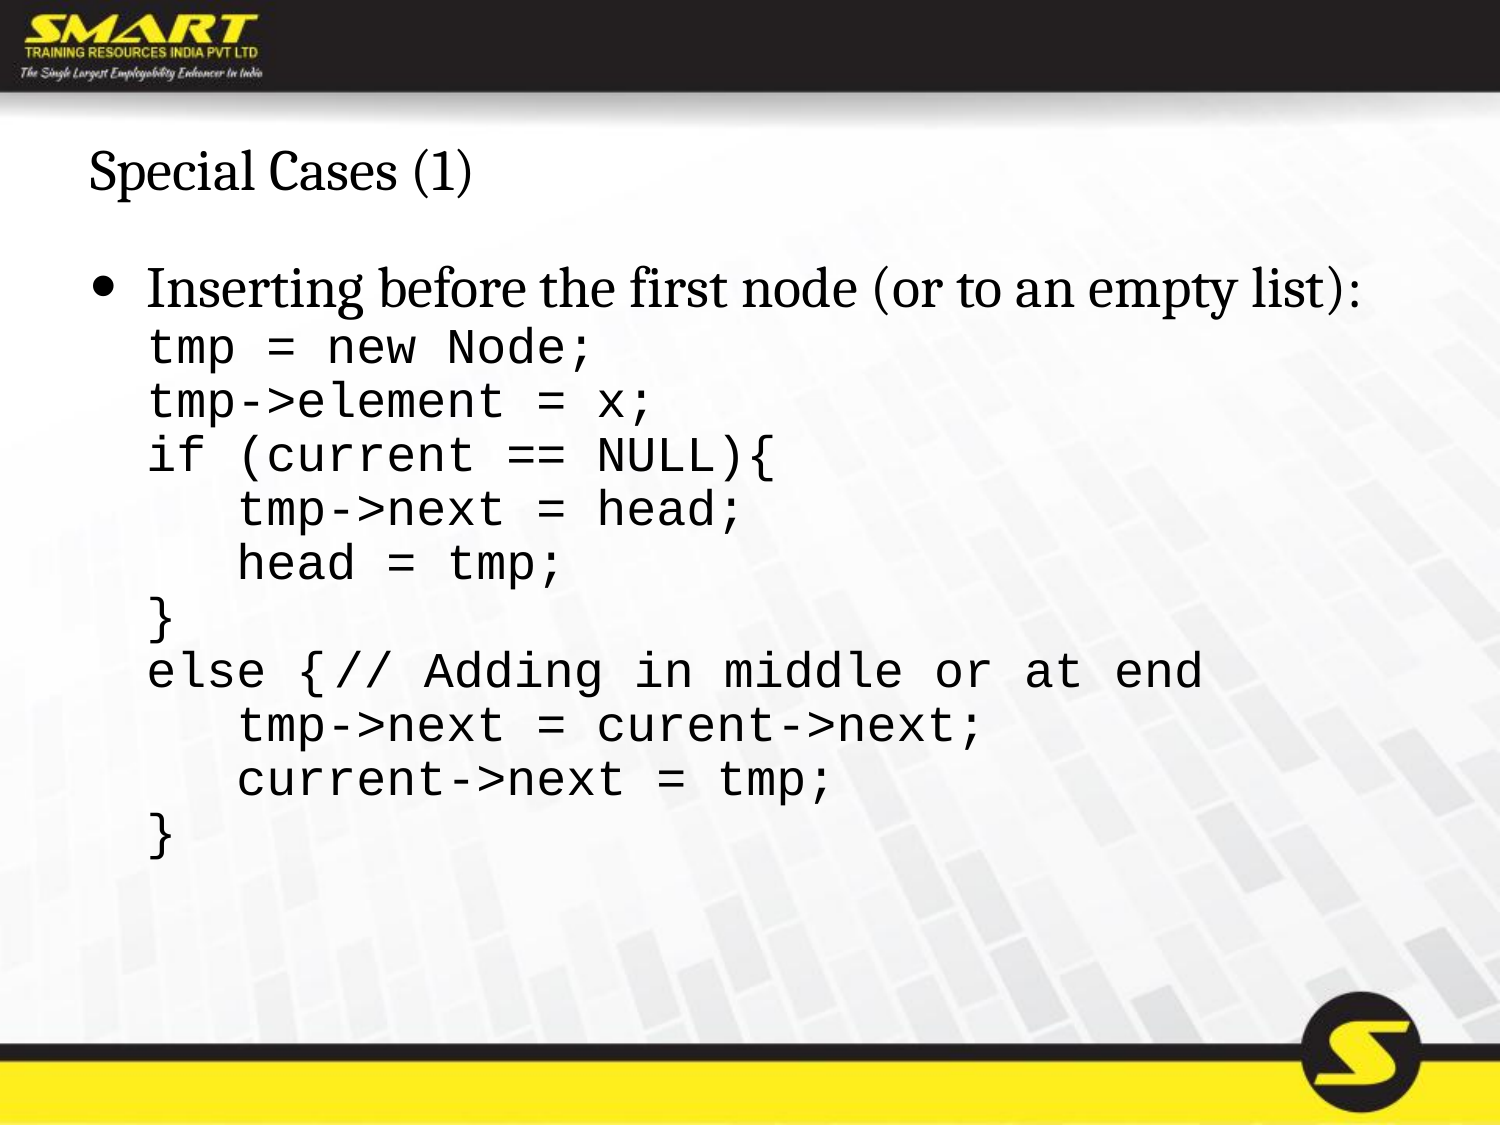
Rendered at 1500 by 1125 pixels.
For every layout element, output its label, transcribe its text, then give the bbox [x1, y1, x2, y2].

title Special Cases (1) [75, 125, 1425, 249]
list Inserting before the first node (or to an empty list): tmp = new Node; tmp->element = x; if (current == NULL){ tmp->next = head; head = tmp; } else { // Adding in middle or at end tmp->next = curent->next; current->next = tmp; } [75, 249, 1450, 955]
picture [0, 0, 1500, 1125]
